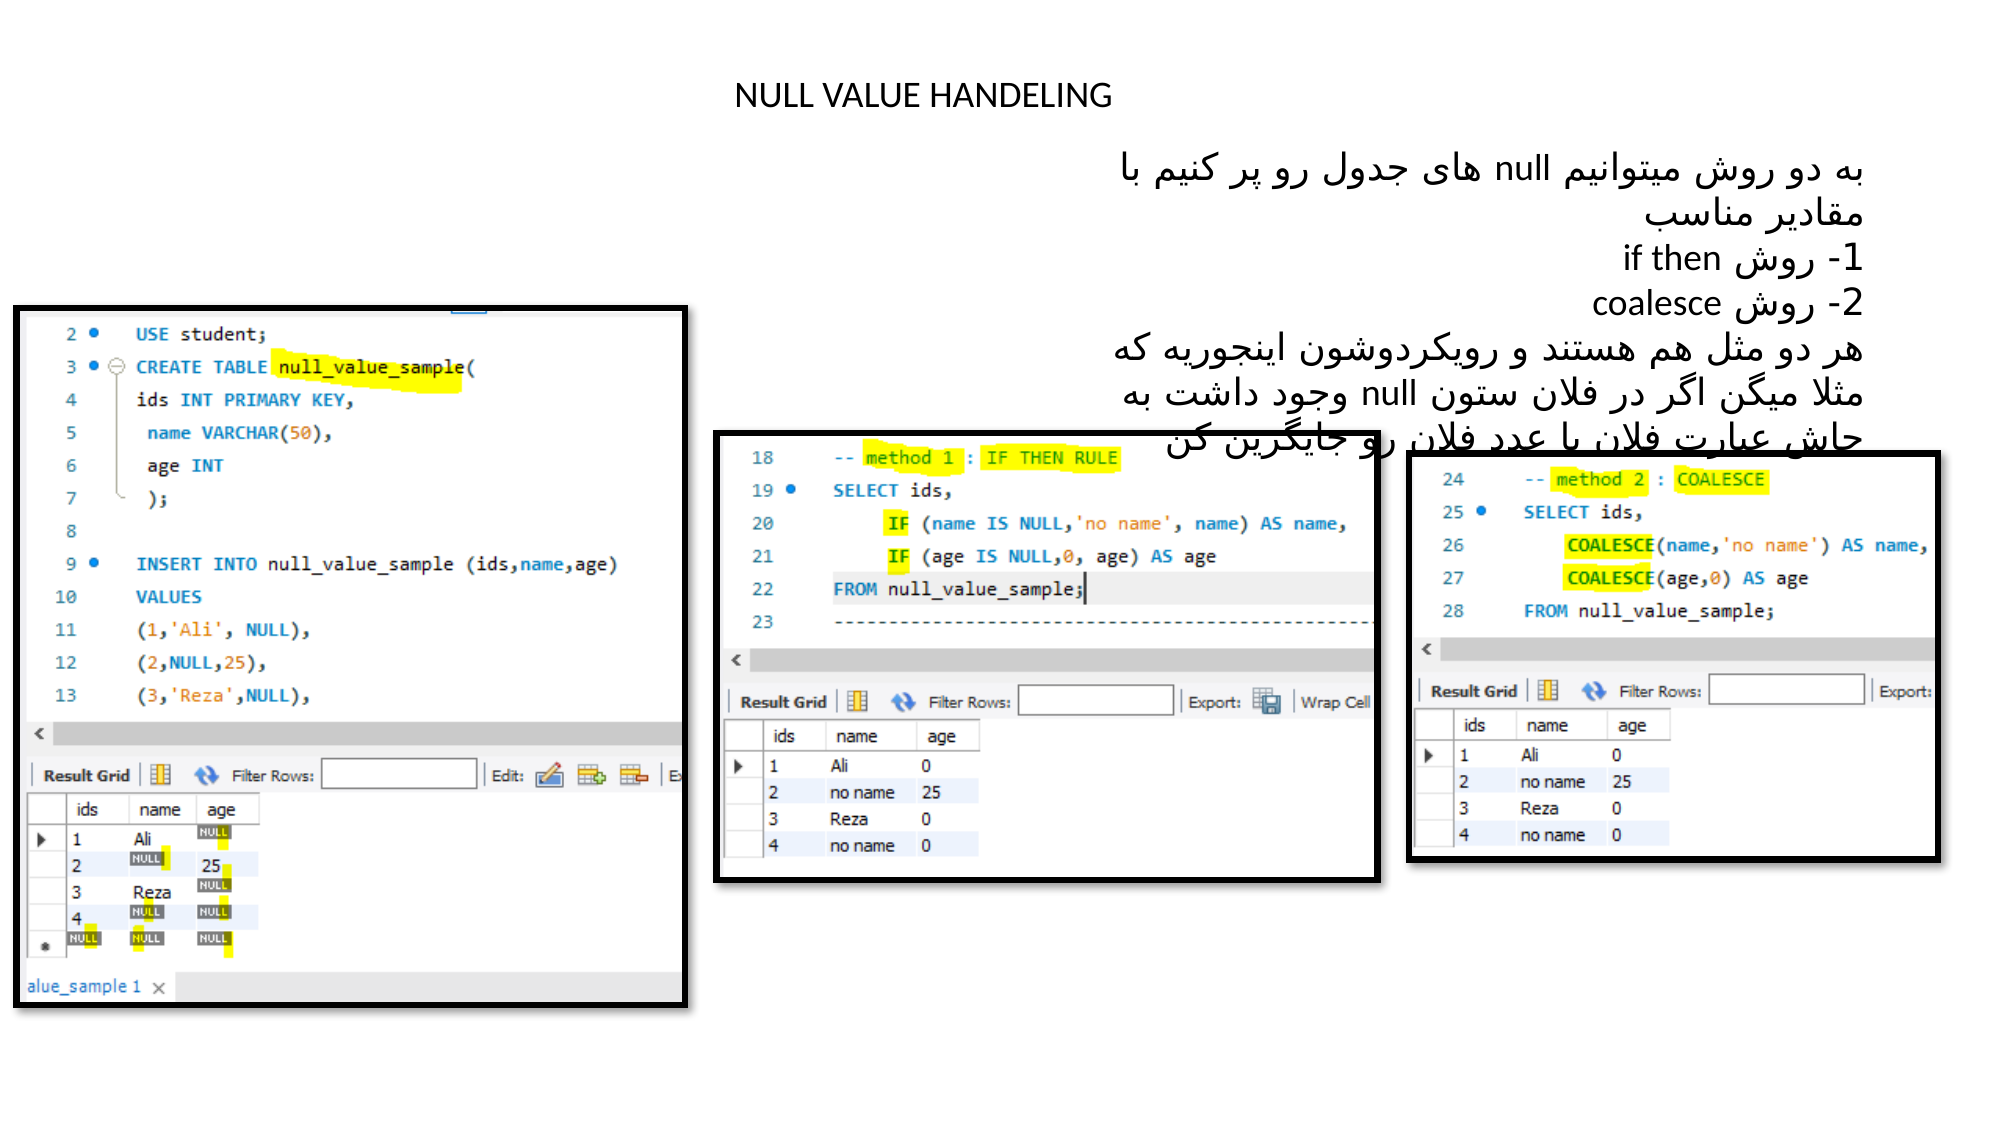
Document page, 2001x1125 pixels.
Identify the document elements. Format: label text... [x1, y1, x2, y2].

picture [1411, 456, 1936, 857]
picture [19, 311, 683, 1002]
picture [719, 436, 1375, 877]
text_box به دو روش میتوانیم null های جدول رو پر کنیم با مقادیر مناسب 1- روش if then 2- روش coalesce هر دو مثل هم هستند و رویکردوشون اینجوریه که مثلا میگن اگر در فلان ستون null وجود داشت به جاش عبارت فلان یا عدد فلان رو جایگزین کن [1046, 135, 1880, 466]
text_box NULL VALUE HANDELING [719, 62, 1598, 123]
